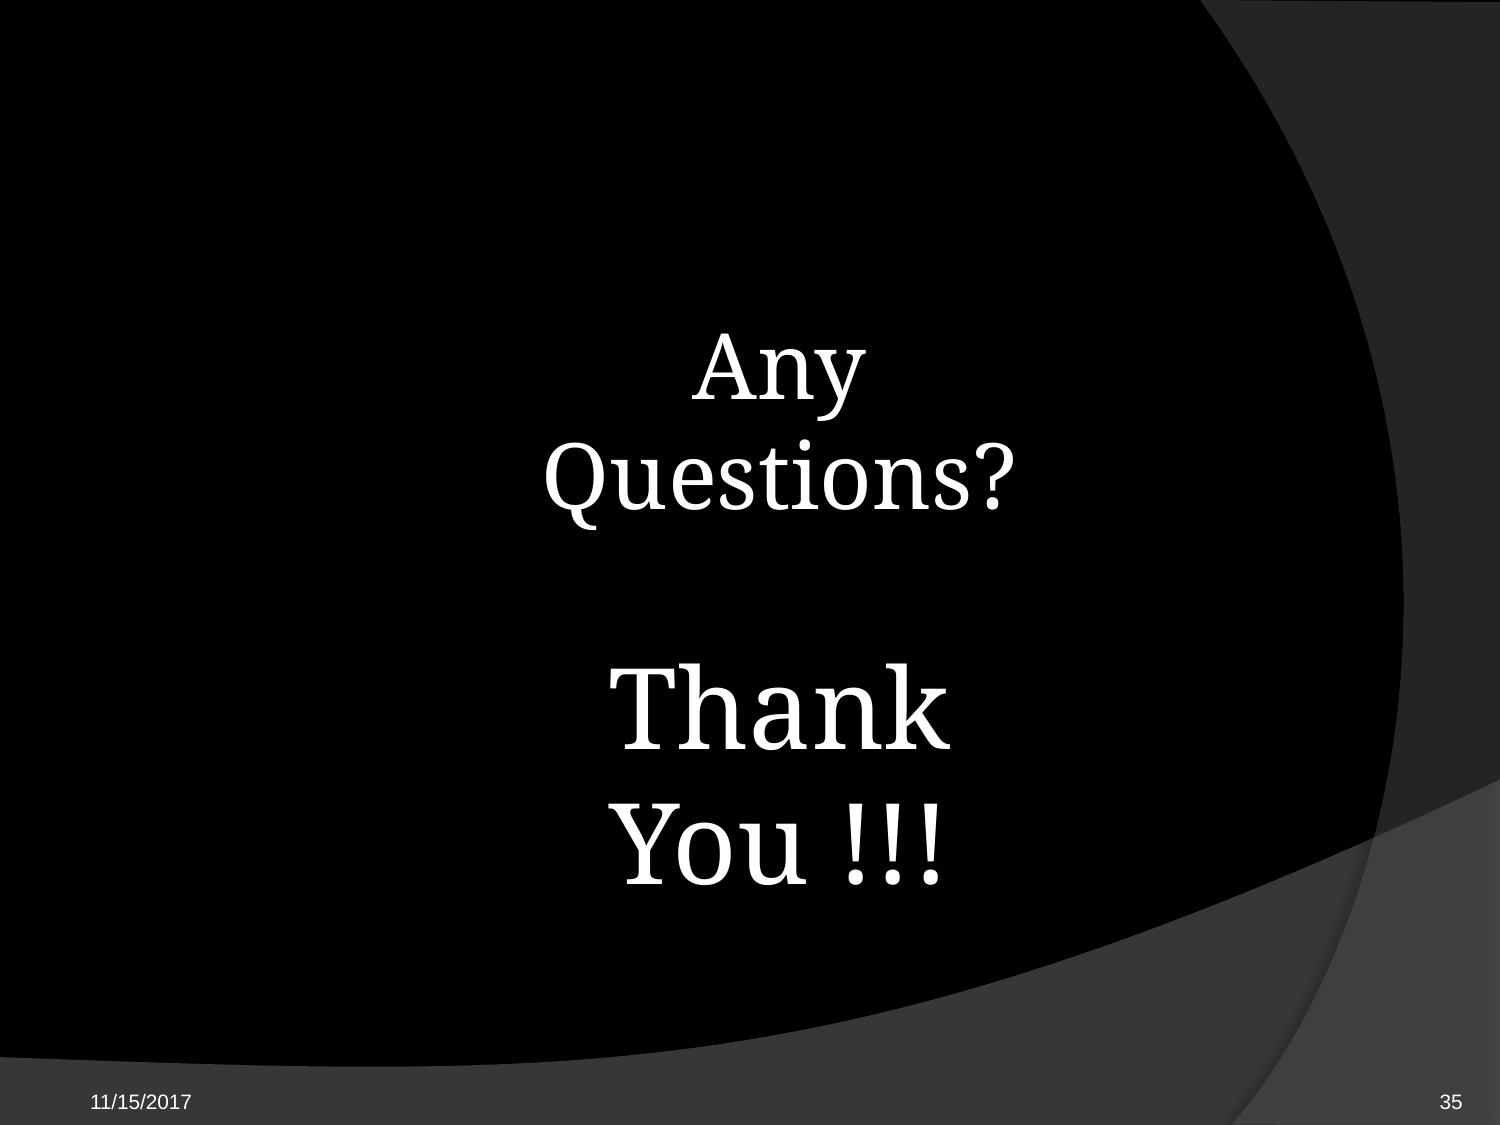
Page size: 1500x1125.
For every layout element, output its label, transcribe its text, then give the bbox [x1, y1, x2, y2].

slide_number ‹#› [1337, 1053, 1463, 1114]
text_box Any Questions? Thank You !!! [433, 299, 1127, 785]
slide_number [75, 1053, 425, 1114]
